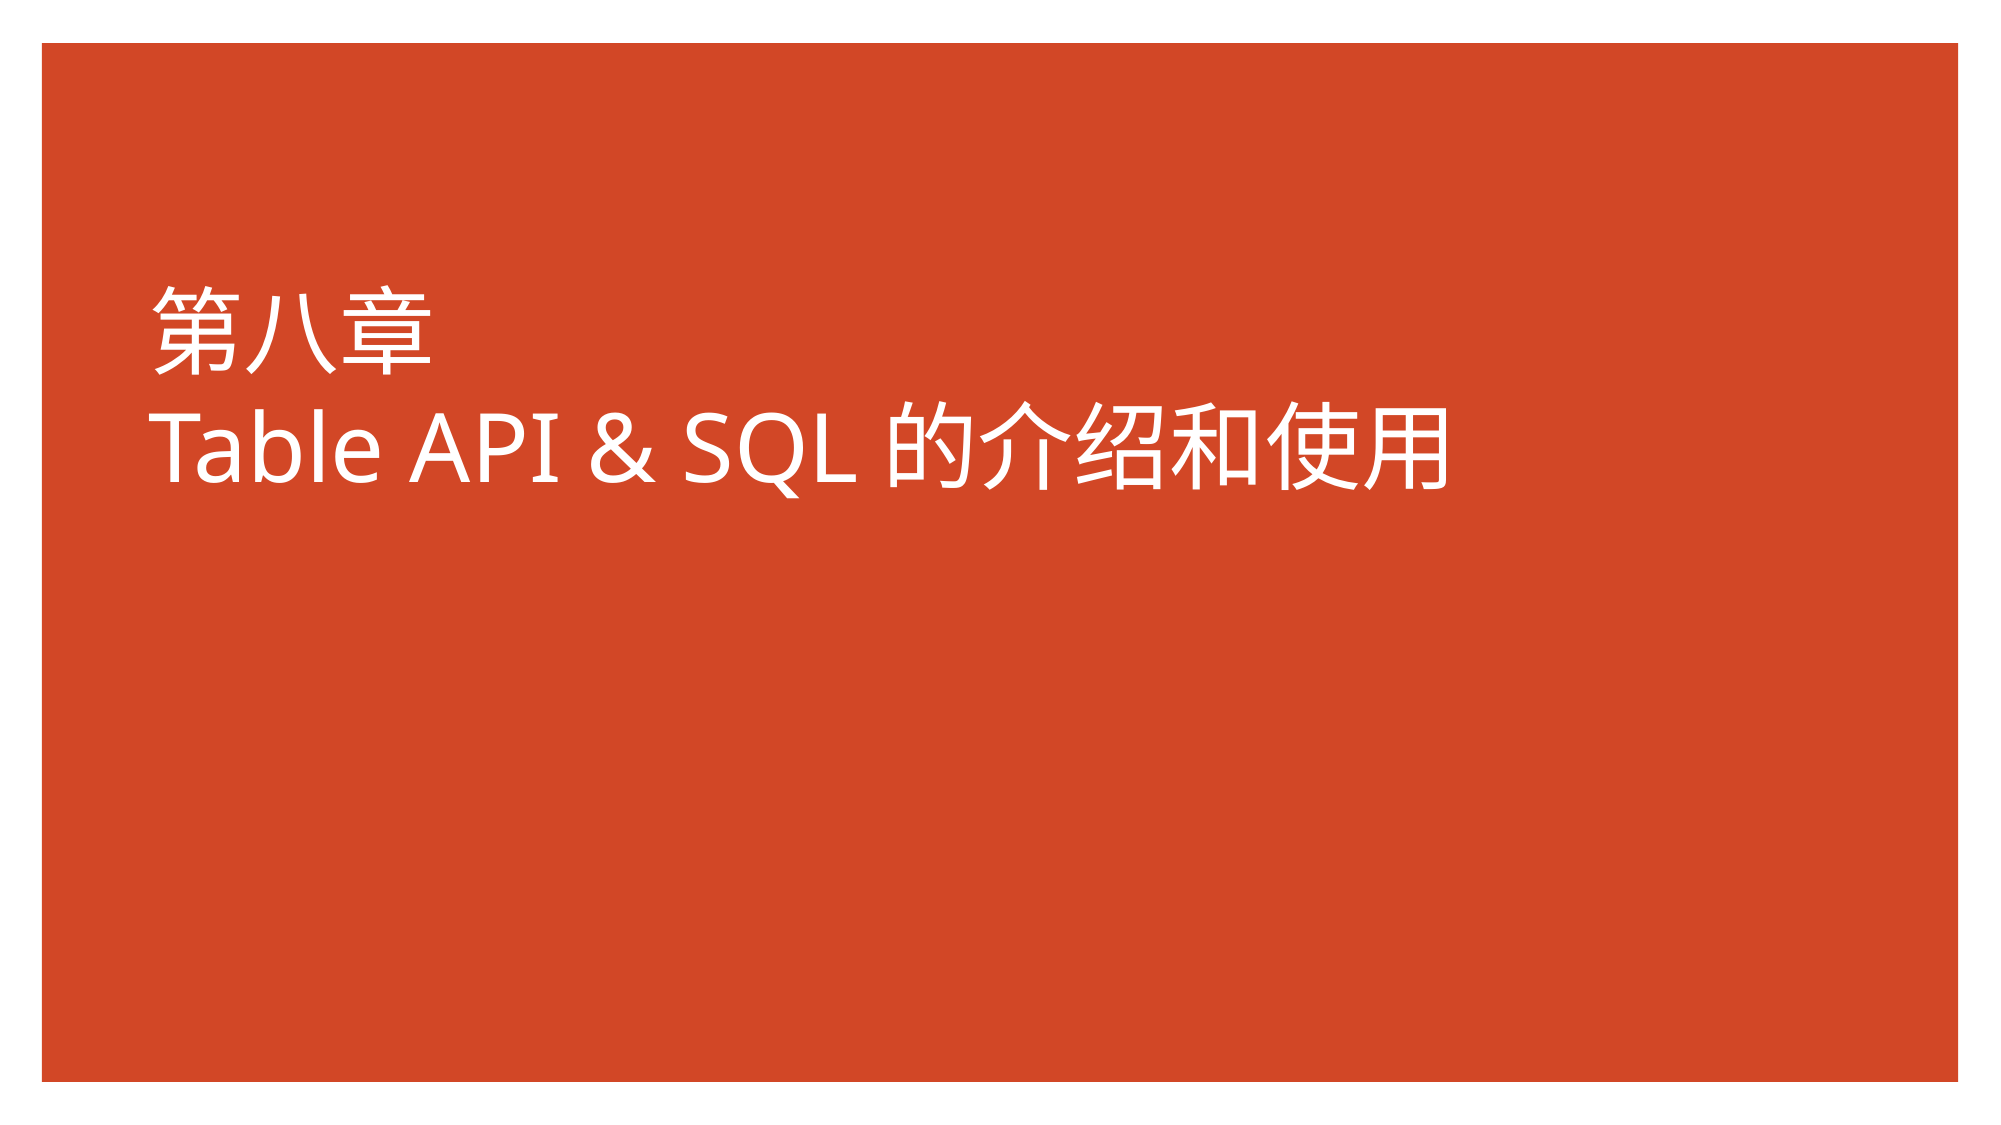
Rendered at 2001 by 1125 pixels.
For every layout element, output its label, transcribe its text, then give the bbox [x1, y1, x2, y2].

title 第八章 Table API & SQL的介绍和使用 [133, 190, 1706, 583]
